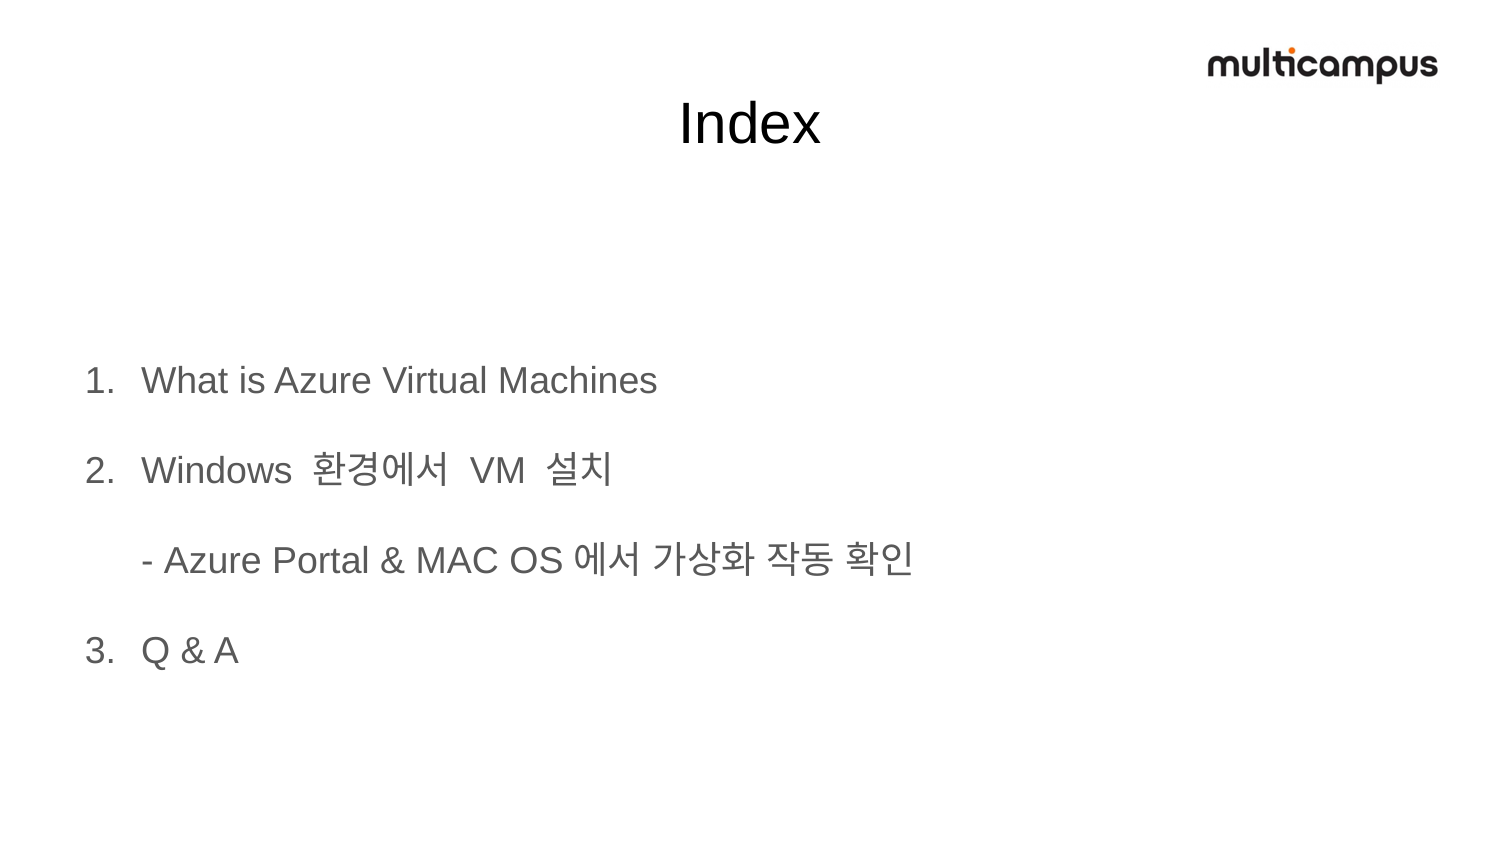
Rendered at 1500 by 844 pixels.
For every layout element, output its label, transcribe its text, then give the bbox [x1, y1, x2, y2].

list What is Azure Virtual Machines Windows 환경에서 VM 설치 - Azure Portal & MAC OS에서 가상화 작동 확인 Q & A [51, 295, 1449, 633]
title Index [51, 72, 1449, 167]
picture [1201, 40, 1440, 88]
